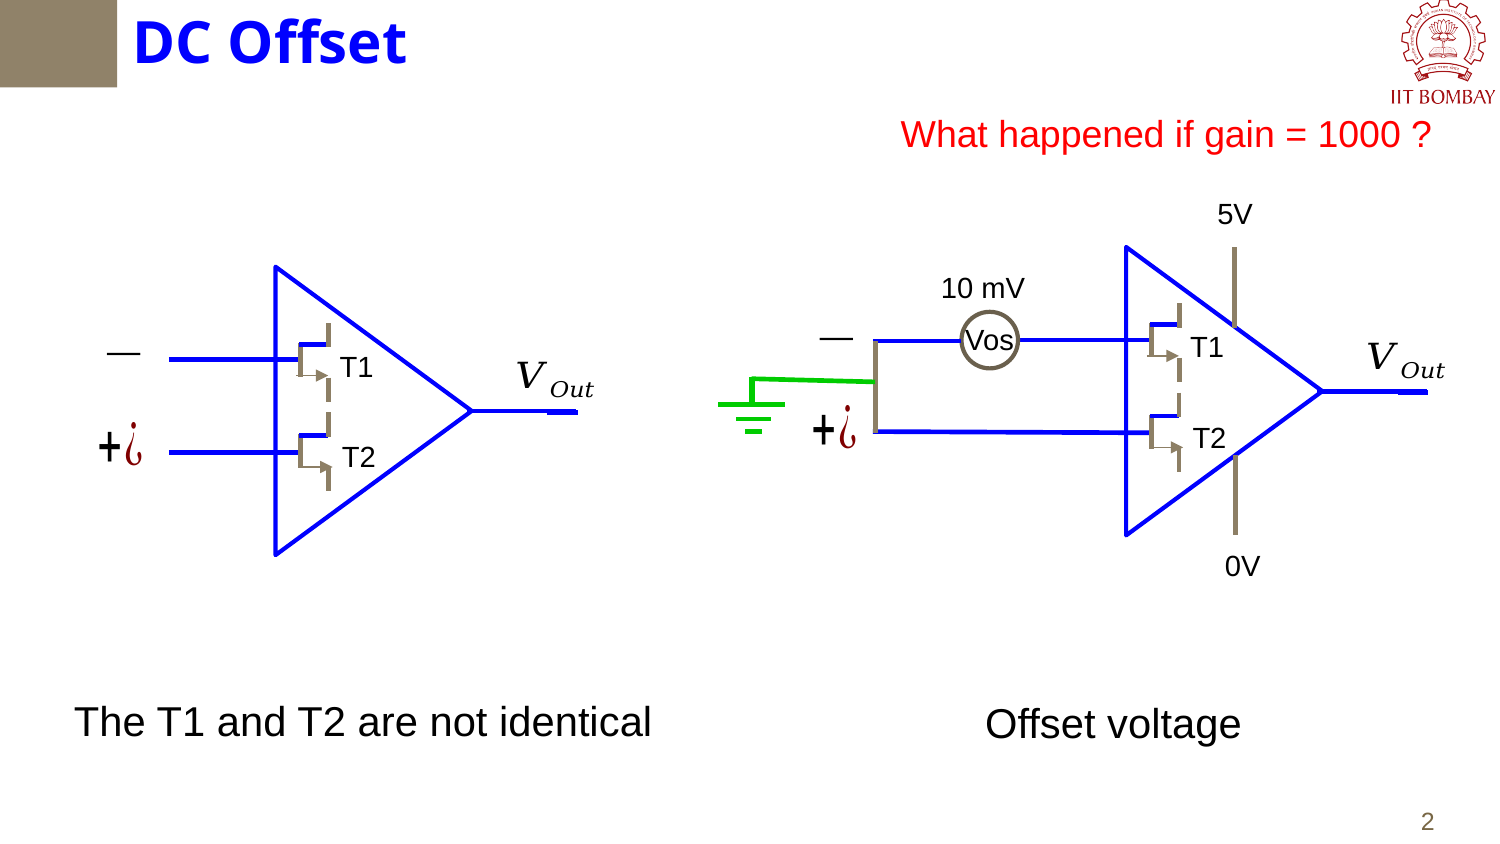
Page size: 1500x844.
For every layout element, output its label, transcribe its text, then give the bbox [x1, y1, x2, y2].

text_box 5V [1202, 188, 1268, 238]
text_box [1124, 442, 1230, 538]
text_box [1124, 328, 1323, 453]
text_box [273, 460, 379, 557]
text_box T1 [1175, 321, 1240, 371]
text_box 0V [1210, 539, 1276, 590]
text_box DC Offset [117, 0, 423, 83]
text_box 2 [1406, 798, 1500, 843]
text_box [273, 264, 379, 357]
text_box [0, 0, 118, 88]
text_box [971, 364, 1009, 371]
picture [1390, 0, 1496, 104]
text_box 10 mV [926, 261, 1041, 312]
text_box T2 [327, 431, 391, 482]
text_box [1124, 245, 1229, 338]
text_box The T1 and T2 are not identical [59, 686, 668, 752]
text_box T1 [324, 340, 389, 391]
text_box Offset voltage [970, 689, 1257, 754]
text_box T2 [1177, 411, 1242, 462]
text_box [273, 347, 473, 473]
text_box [753, 378, 876, 383]
text_box Vos [950, 313, 1041, 364]
text_box What happened if gain = 1000 ? [885, 102, 1447, 163]
